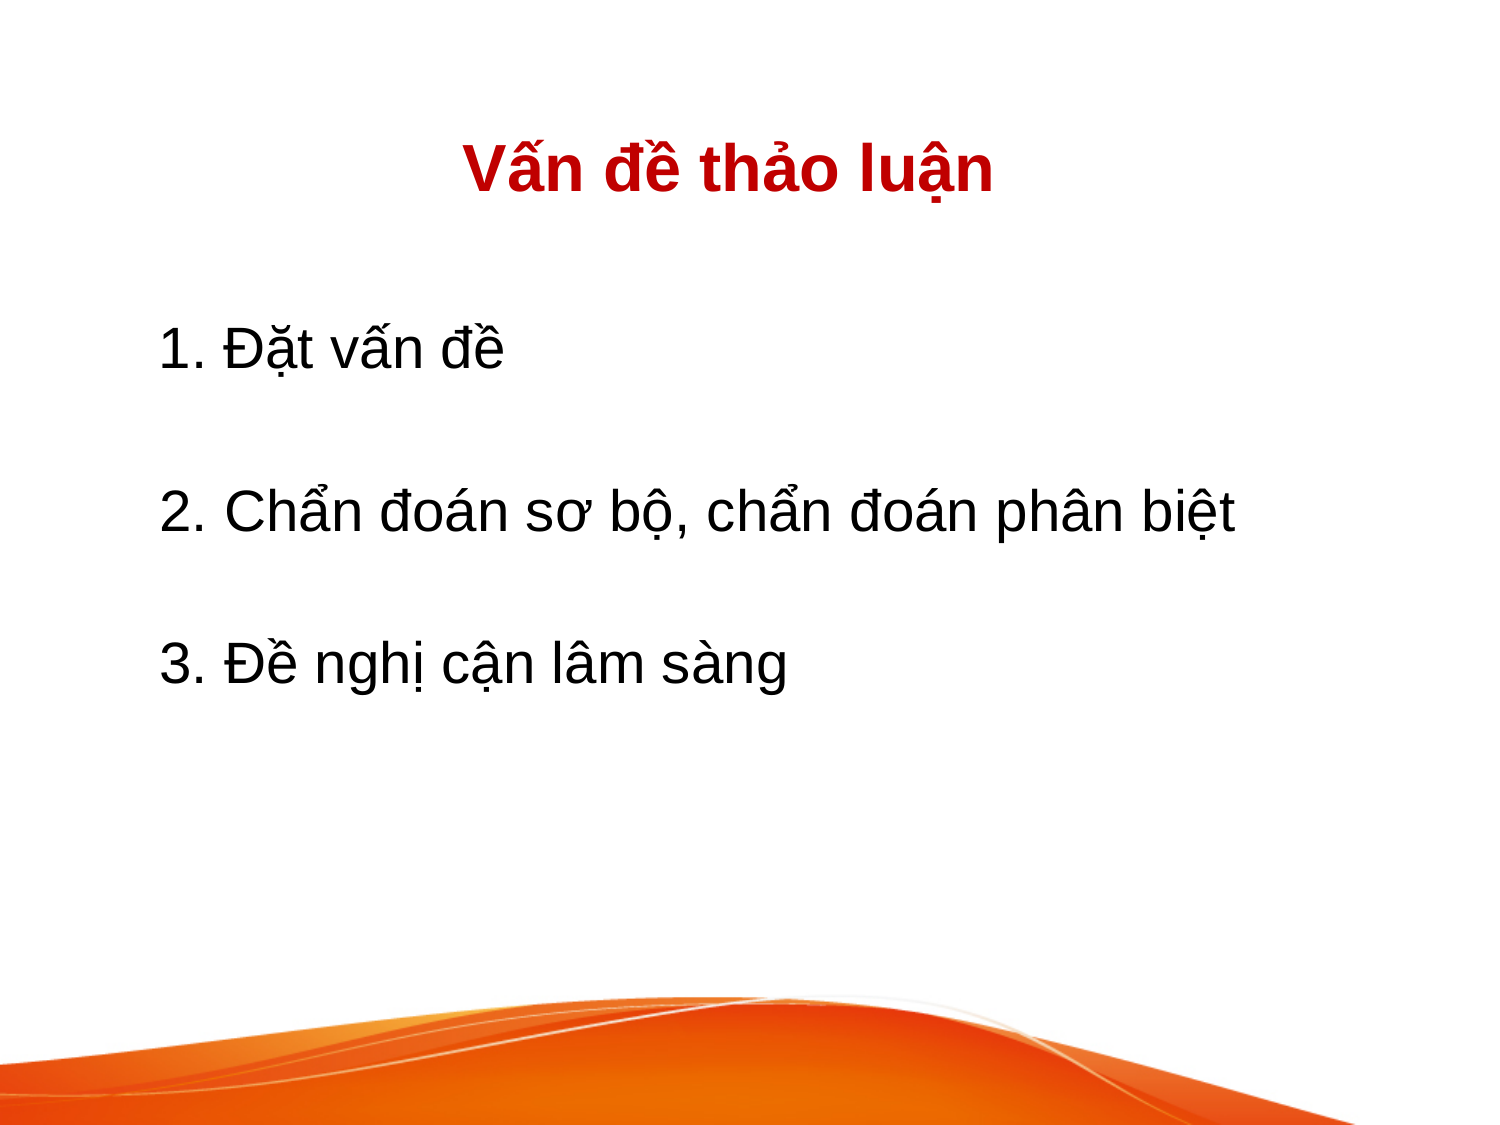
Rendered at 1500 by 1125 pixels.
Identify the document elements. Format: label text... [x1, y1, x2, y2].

text_box 3. Đề nghị cận lâm sàng [144, 618, 1315, 703]
text_box Vấn đề thảo luận [248, 117, 1211, 212]
picture [0, 0, 1500, 1125]
text_box 1. Đặt vấn đề [143, 302, 1357, 388]
text_box 2. Chẩn đoán sơ bộ, chẩn đoán phân biệt [144, 465, 1400, 551]
